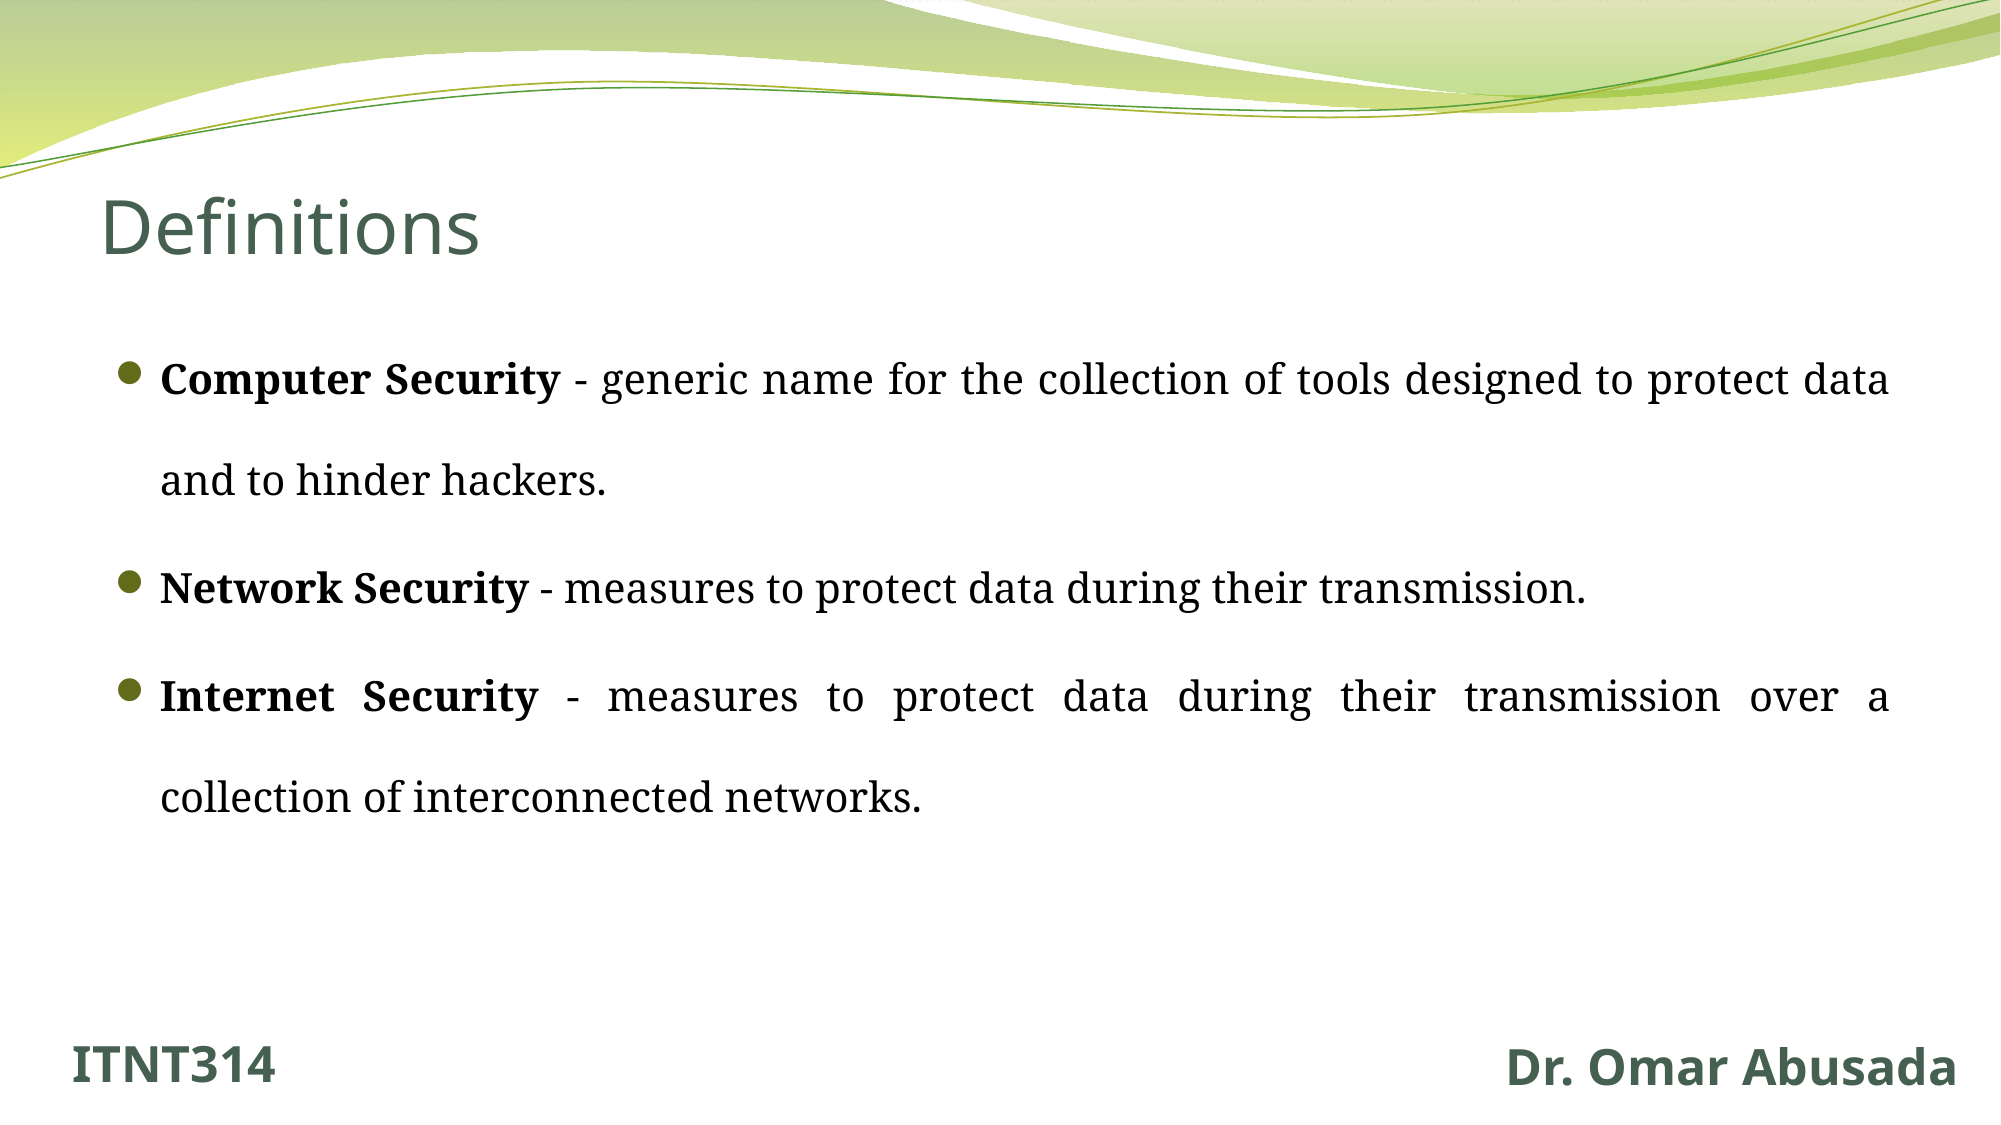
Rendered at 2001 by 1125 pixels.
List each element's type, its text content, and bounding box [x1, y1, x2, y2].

title Definitions [99, 174, 739, 270]
text_box ITNT314 [41, 1025, 318, 1119]
text_box Dr. Omar Abusada [1474, 1028, 2000, 1125]
list Computer Security - generic name for the collection of tools designed to protect data and to hinder hackers. Network Security - measures to protect data during their transmission. Internet Security - measures to protect data during their transmission over a collection of interconnected networks. [99, 295, 1906, 874]
